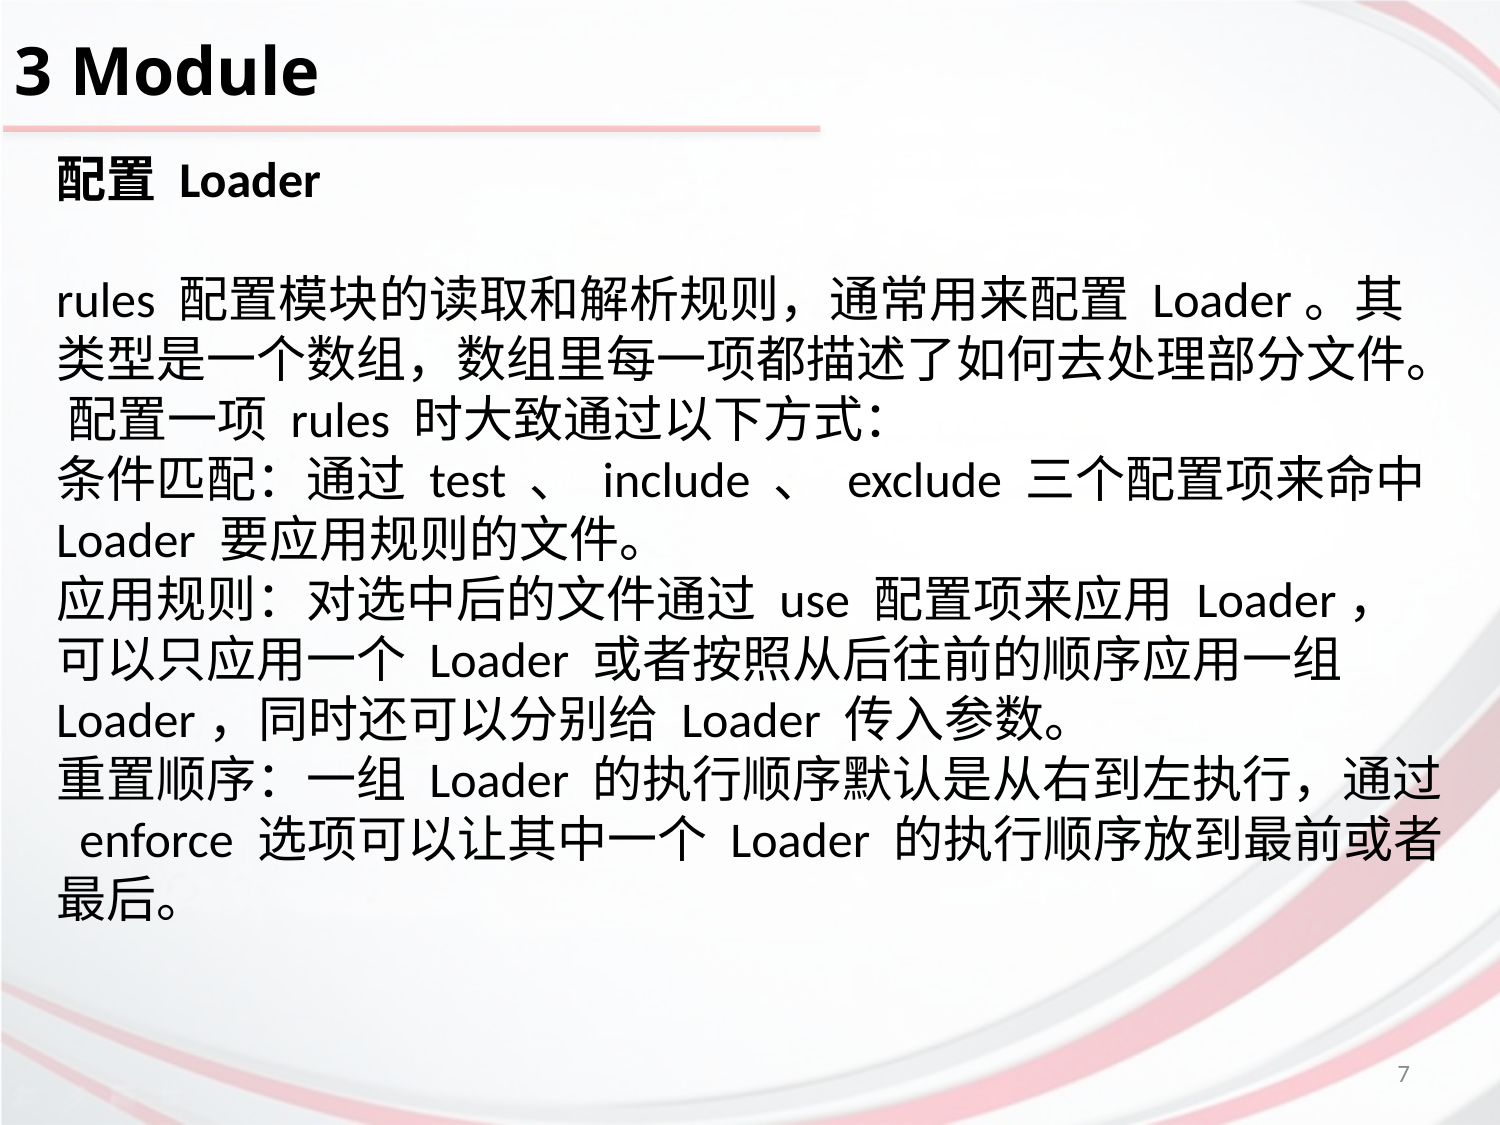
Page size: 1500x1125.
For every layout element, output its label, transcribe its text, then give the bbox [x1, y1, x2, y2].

text_box 3 Module [17, 39, 804, 101]
text_box 配置 Loader rules 配置模块的读取和解析规则，通常用来配置 Loader。其类型是一个数组，数组里每一项都描述了如何去处理部分文件。 配置一项 rules 时大致通过以下方式： 条件匹配：通过 test 、 include 、 exclude 三个配置项来命中 Loader 要应用规则的文件。 应用规则：对选中后的文件通过 use 配置项来应用 Loader，可以只应用一个 Loader 或者按照从后往前的顺序应用一组 Loader，同时还可以分别给 Loader 传入参数。 重置顺序：一组 Loader 的执行顺序默认是从右到左执行，通过 enforce 选项可以让其中一个 Loader 的执行顺序放到最前或者最后。 [57, 156, 1445, 921]
slide_number 7 [1074, 1042, 1425, 1103]
